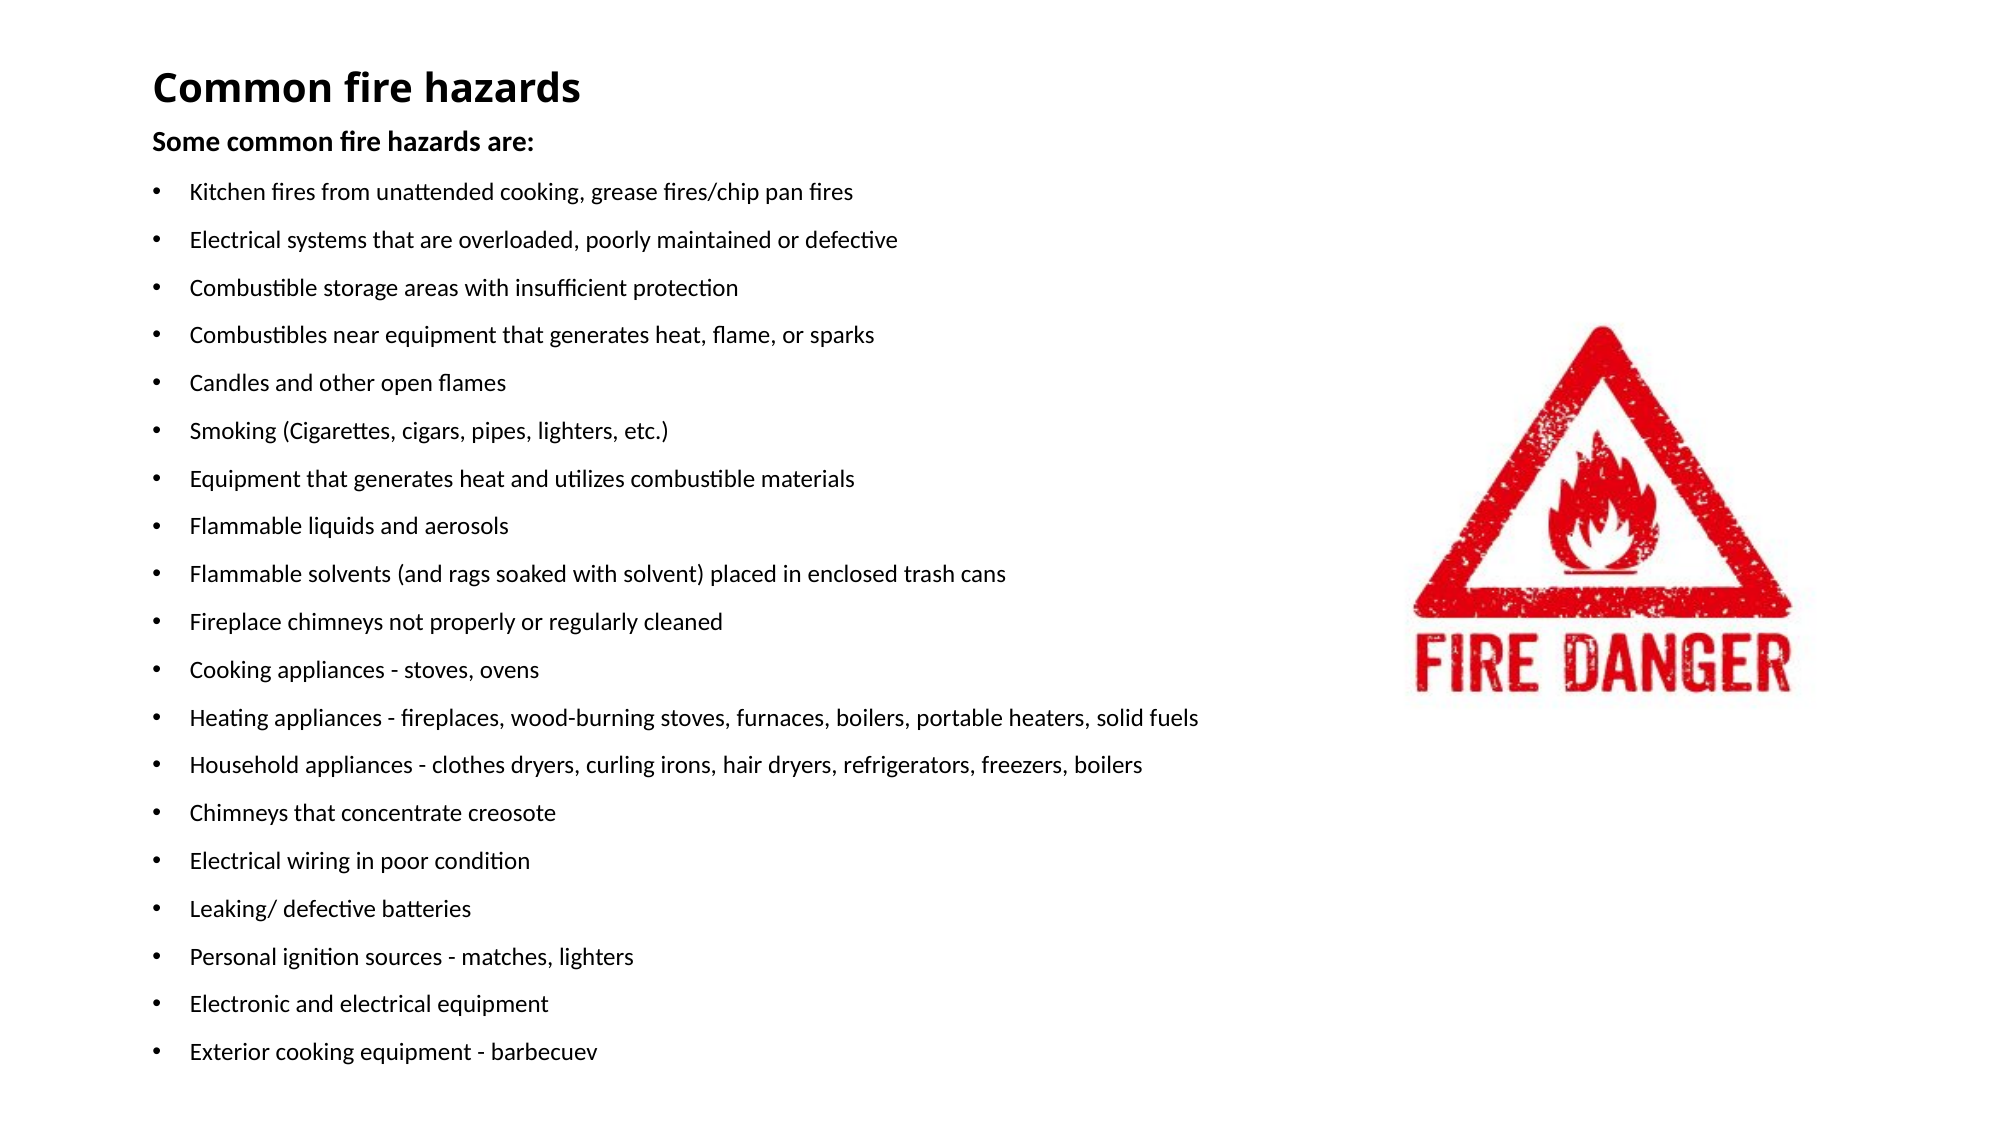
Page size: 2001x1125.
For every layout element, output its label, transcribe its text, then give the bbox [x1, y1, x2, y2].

list Some common fire hazards are: Kitchen fires from unattended cooking, grease fires/chip pan fires Electrical systems that are overloaded, poorly maintained or defective Combustible storage areas with insufficient protection Combustibles near equipment that generates heat, flame, or sparks Candles and other open flames Smoking (Cigarettes, cigars, pipes, lighters, etc.) Equipment that generates heat and utilizes combustible materials Flammable liquids and aerosols Flammable solvents (and rags soaked with solvent) placed in enclosed trash cans Fireplace chimneys not properly or regularly cleaned Cooking appliances - stoves, ovens Heating appliances - fireplaces, wood-burning stoves, furnaces, boilers, portable heaters, solid fuels Household appliances - clothes dryers, curling irons, hair dryers, refrigerators, freezers, boilers Chimneys that concentrate creosote Electrical wiring in poor condition Leaking/ defective batteries Personal ignition sources - matches, lighters Electronic and electrical equipment Exterior cooking equipment - barbecuev [137, 119, 1640, 1064]
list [1351, 299, 1863, 735]
title Common fire hazards [137, 59, 635, 119]
